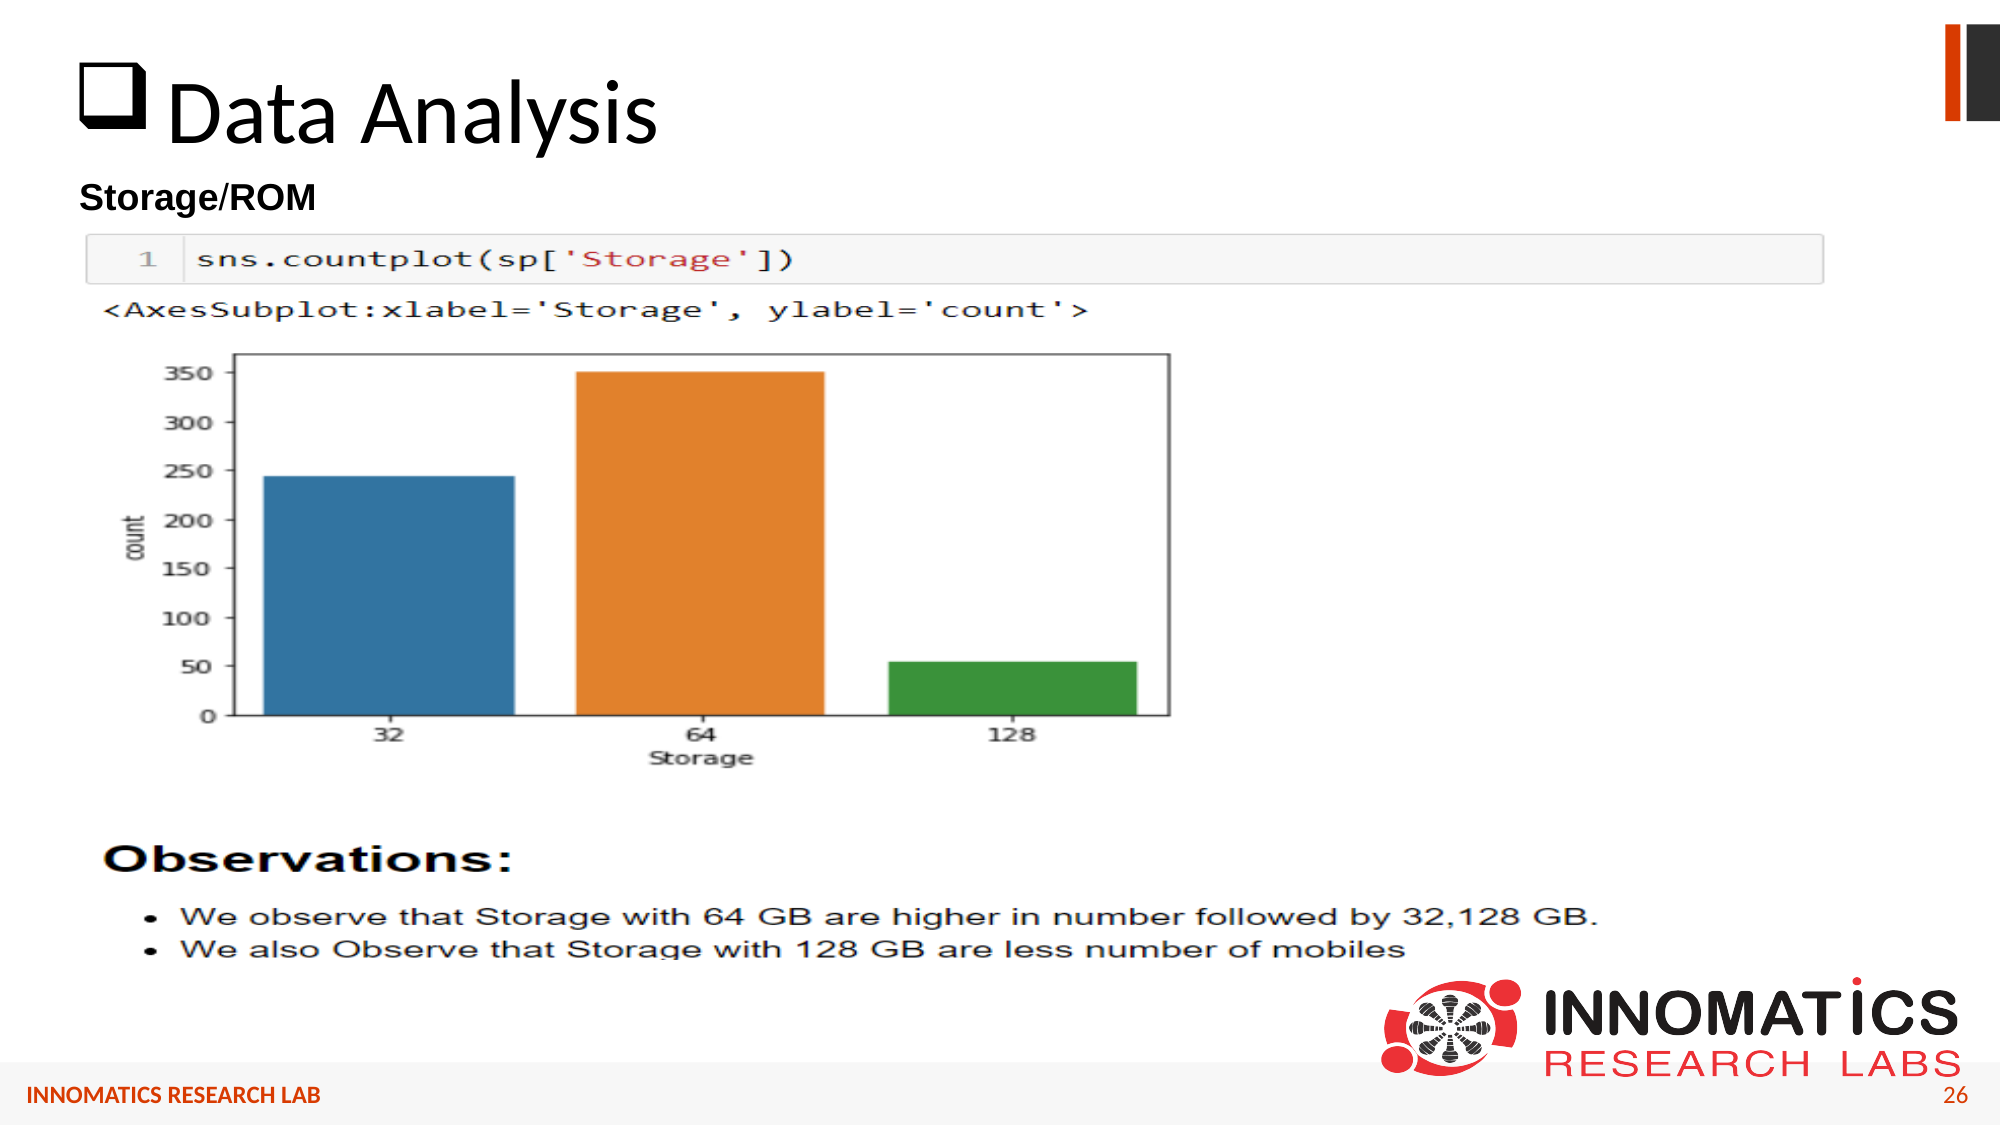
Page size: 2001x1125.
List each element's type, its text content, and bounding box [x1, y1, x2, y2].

picture [1381, 977, 1960, 1077]
picture [81, 223, 1839, 960]
title Data Analysis [57, 56, 1783, 275]
text_box Storage/ROM [64, 165, 1163, 226]
